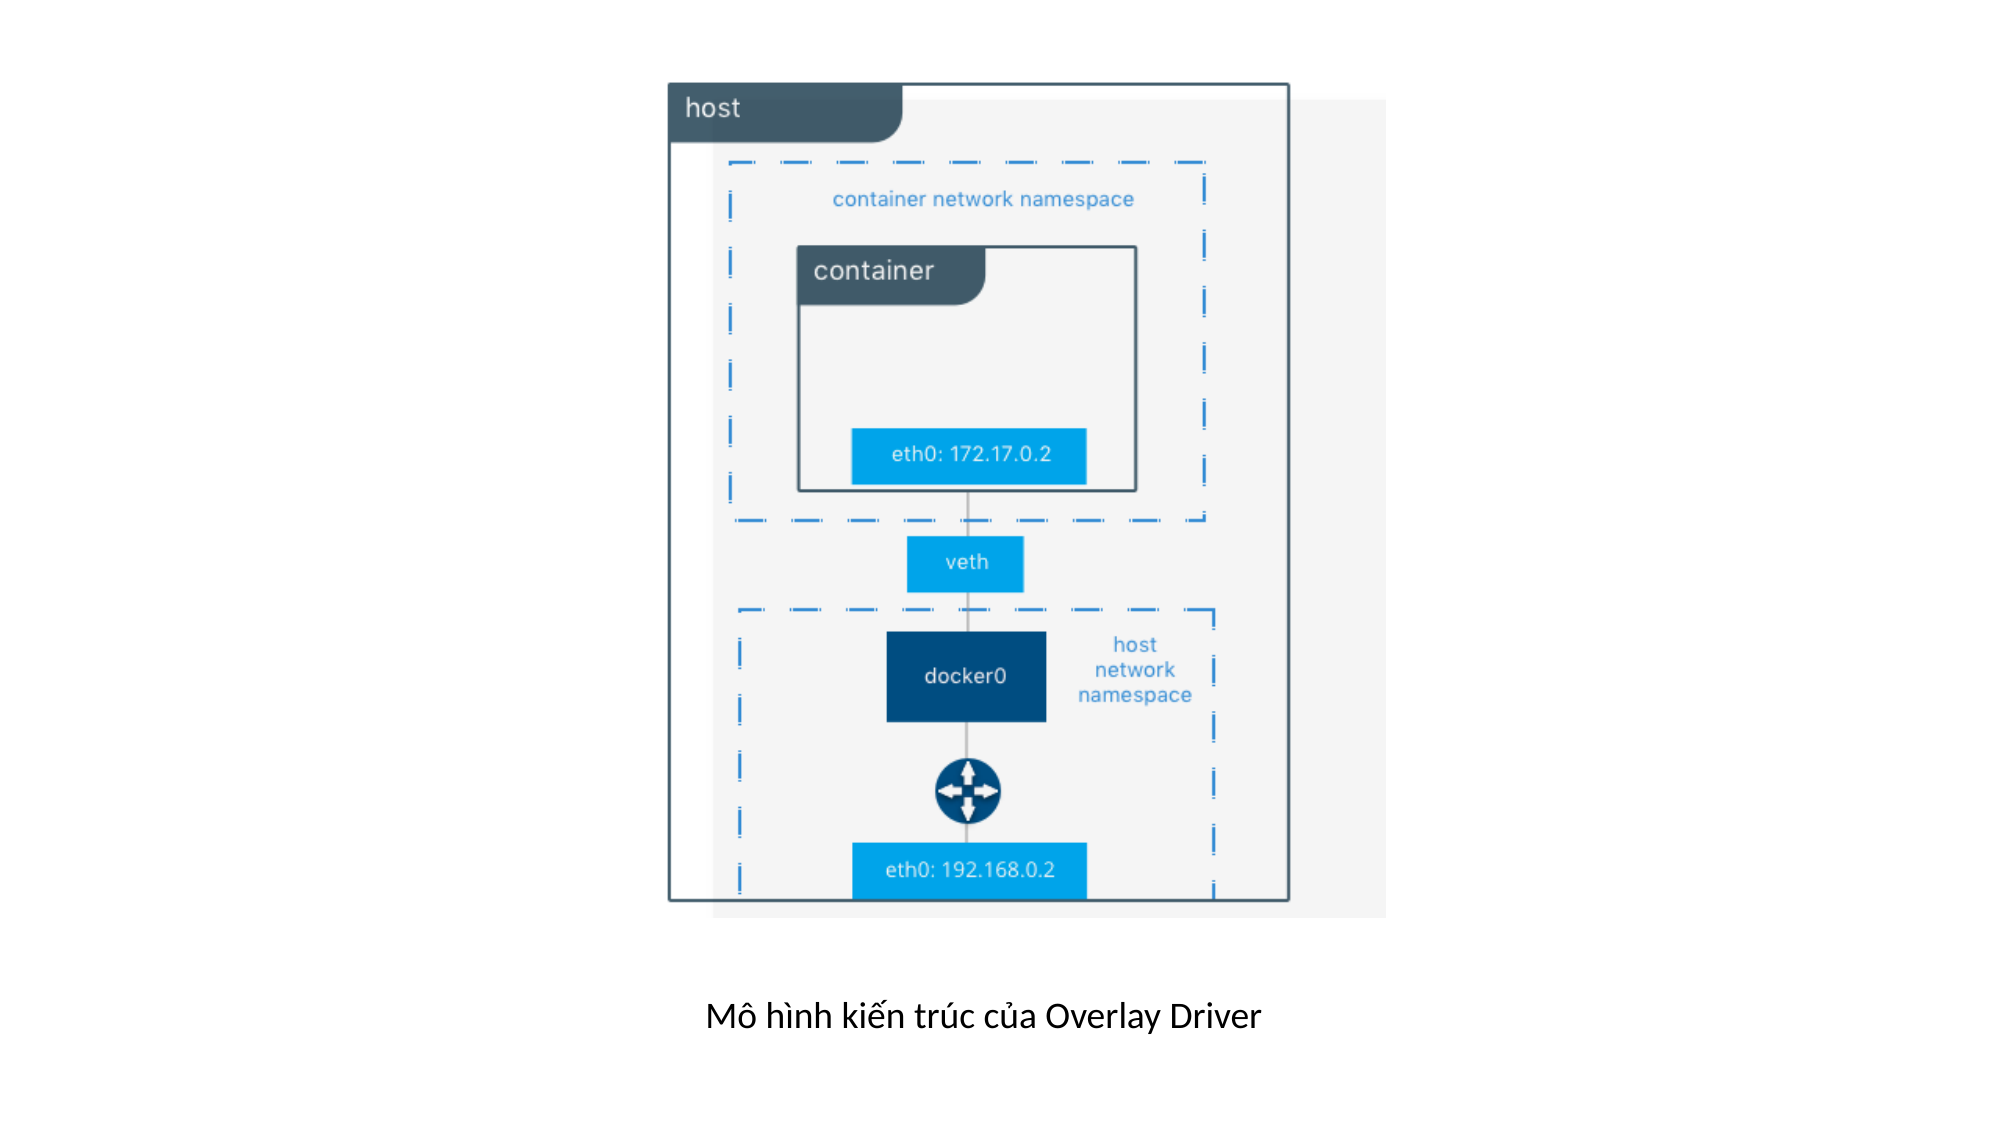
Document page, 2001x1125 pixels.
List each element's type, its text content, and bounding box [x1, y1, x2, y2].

text_box Mô hình kiến trúc của Overlay Driver [690, 984, 1404, 1044]
picture [618, 61, 1386, 918]
